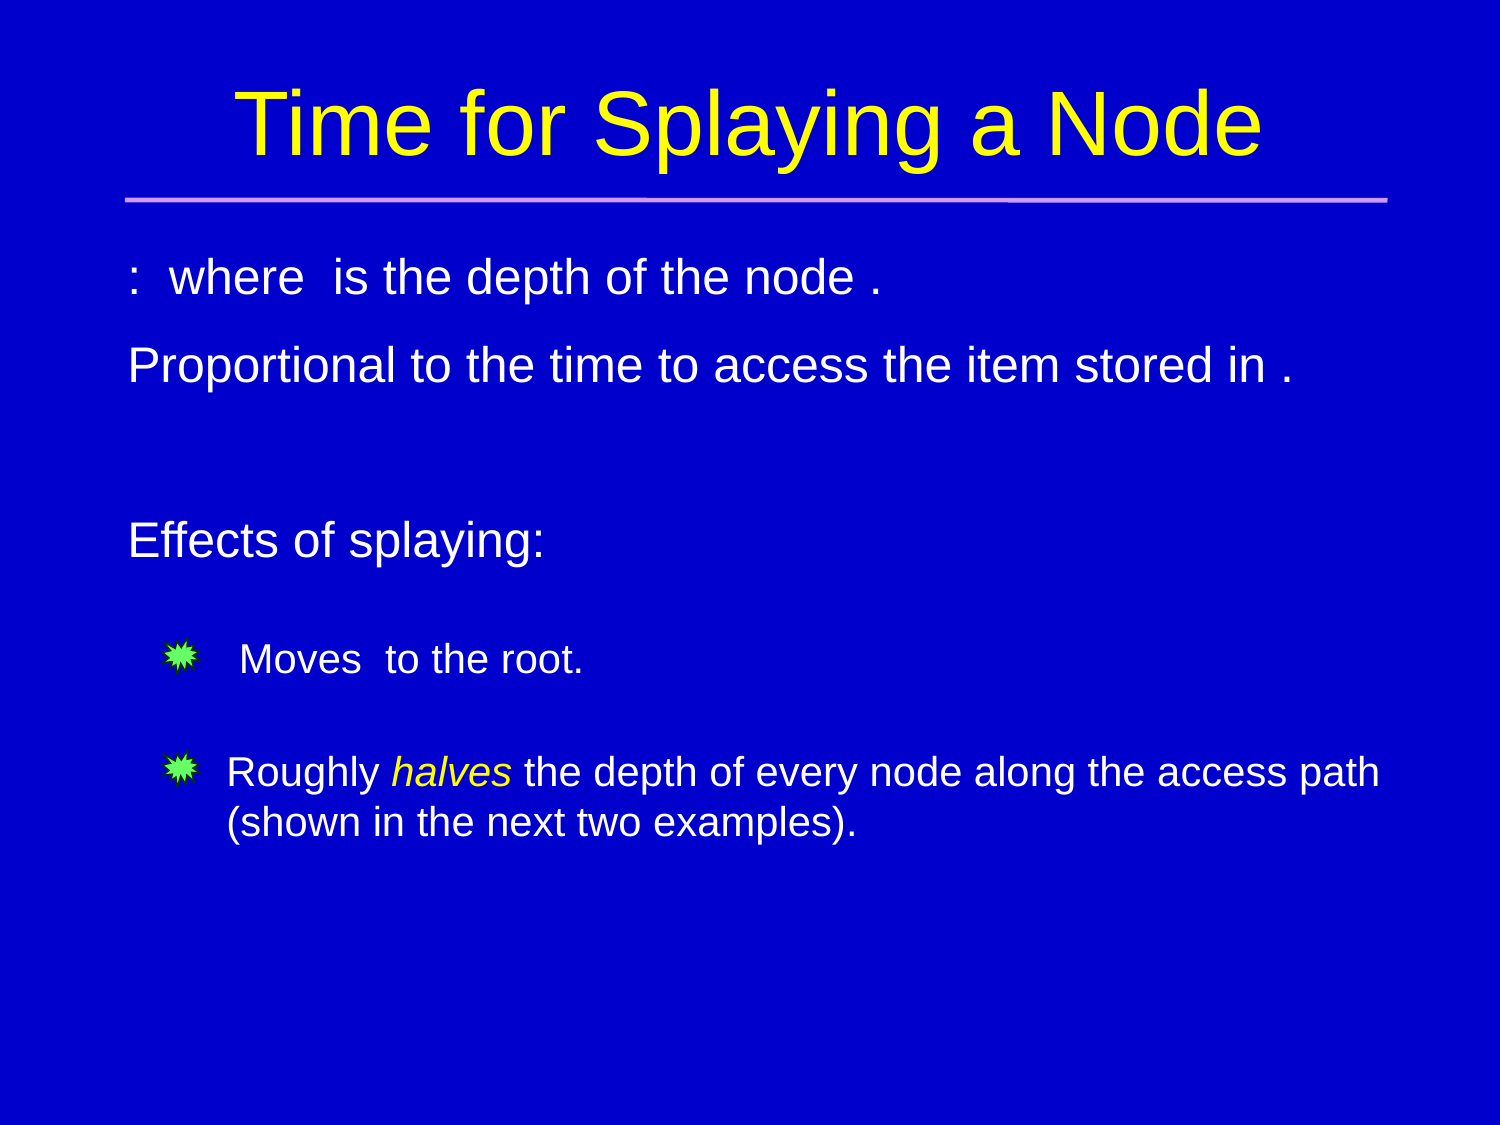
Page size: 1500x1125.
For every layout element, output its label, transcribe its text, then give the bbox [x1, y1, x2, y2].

text_box Effects of splaying: [112, 499, 1500, 575]
title Time for Splaying a Node [112, 24, 1388, 213]
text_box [162, 624, 612, 691]
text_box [162, 737, 1395, 854]
